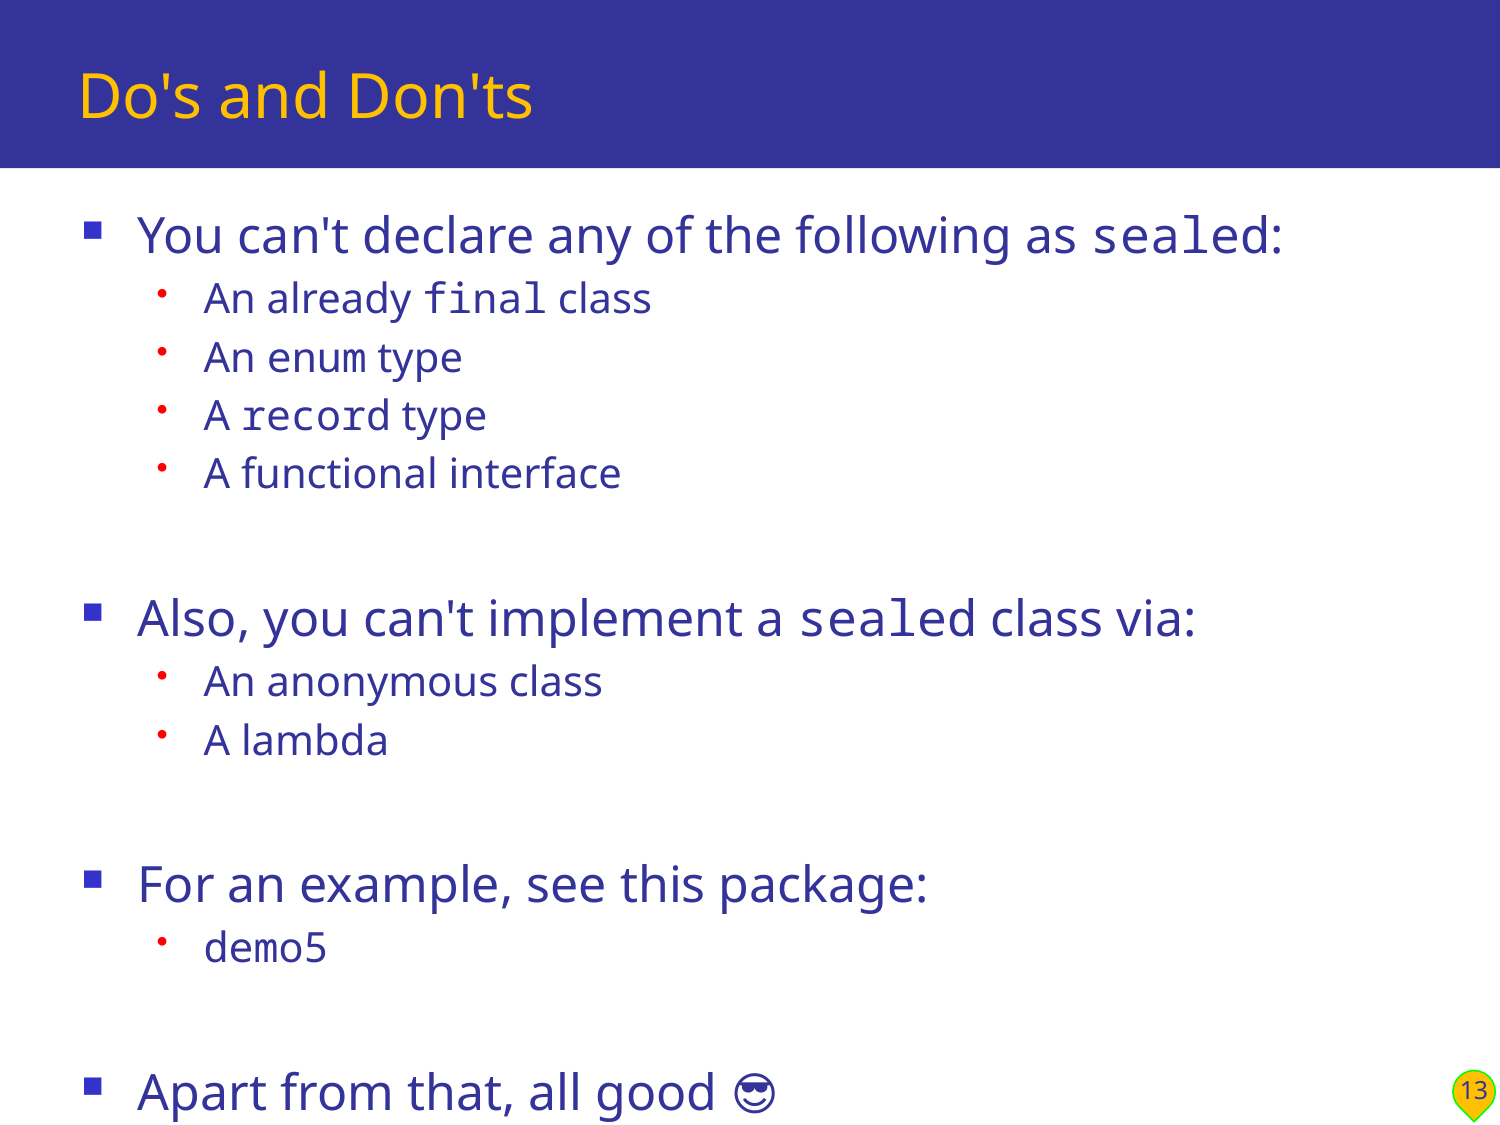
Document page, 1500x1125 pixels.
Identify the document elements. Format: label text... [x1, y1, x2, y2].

footer 13 [1431, 1040, 1500, 1117]
title Do's and Don'ts [61, 24, 1465, 139]
list You can't declare any of the following as sealed: An already final class An enum type A record type A functional interface Also, you can't implement a sealed class via: An anonymous class A lambda For an example, see this package: demo5 Apart from that, all good 😎 [66, 196, 1460, 1007]
